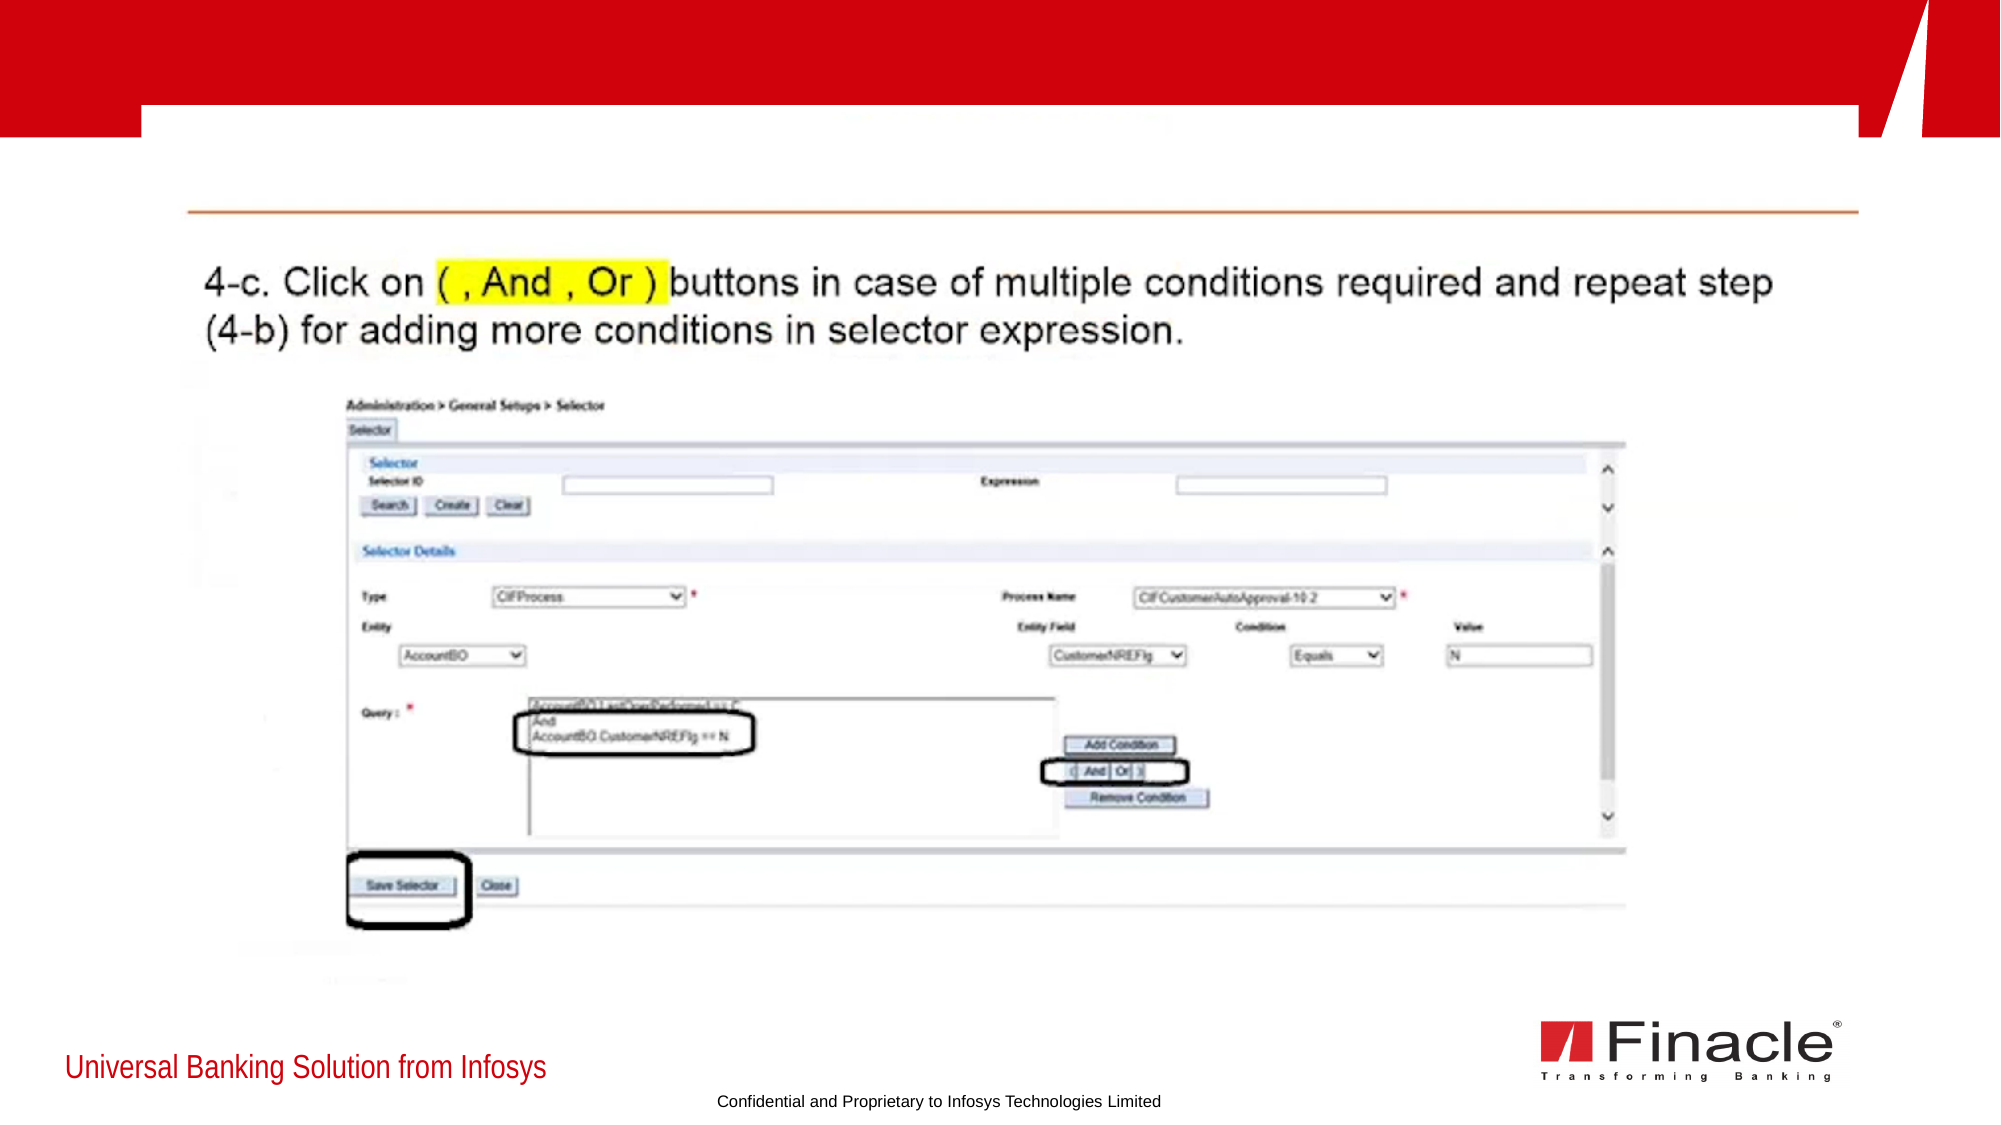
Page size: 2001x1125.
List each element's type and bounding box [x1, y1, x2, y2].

list [141, 105, 1859, 1020]
picture [1533, 1020, 1850, 1088]
